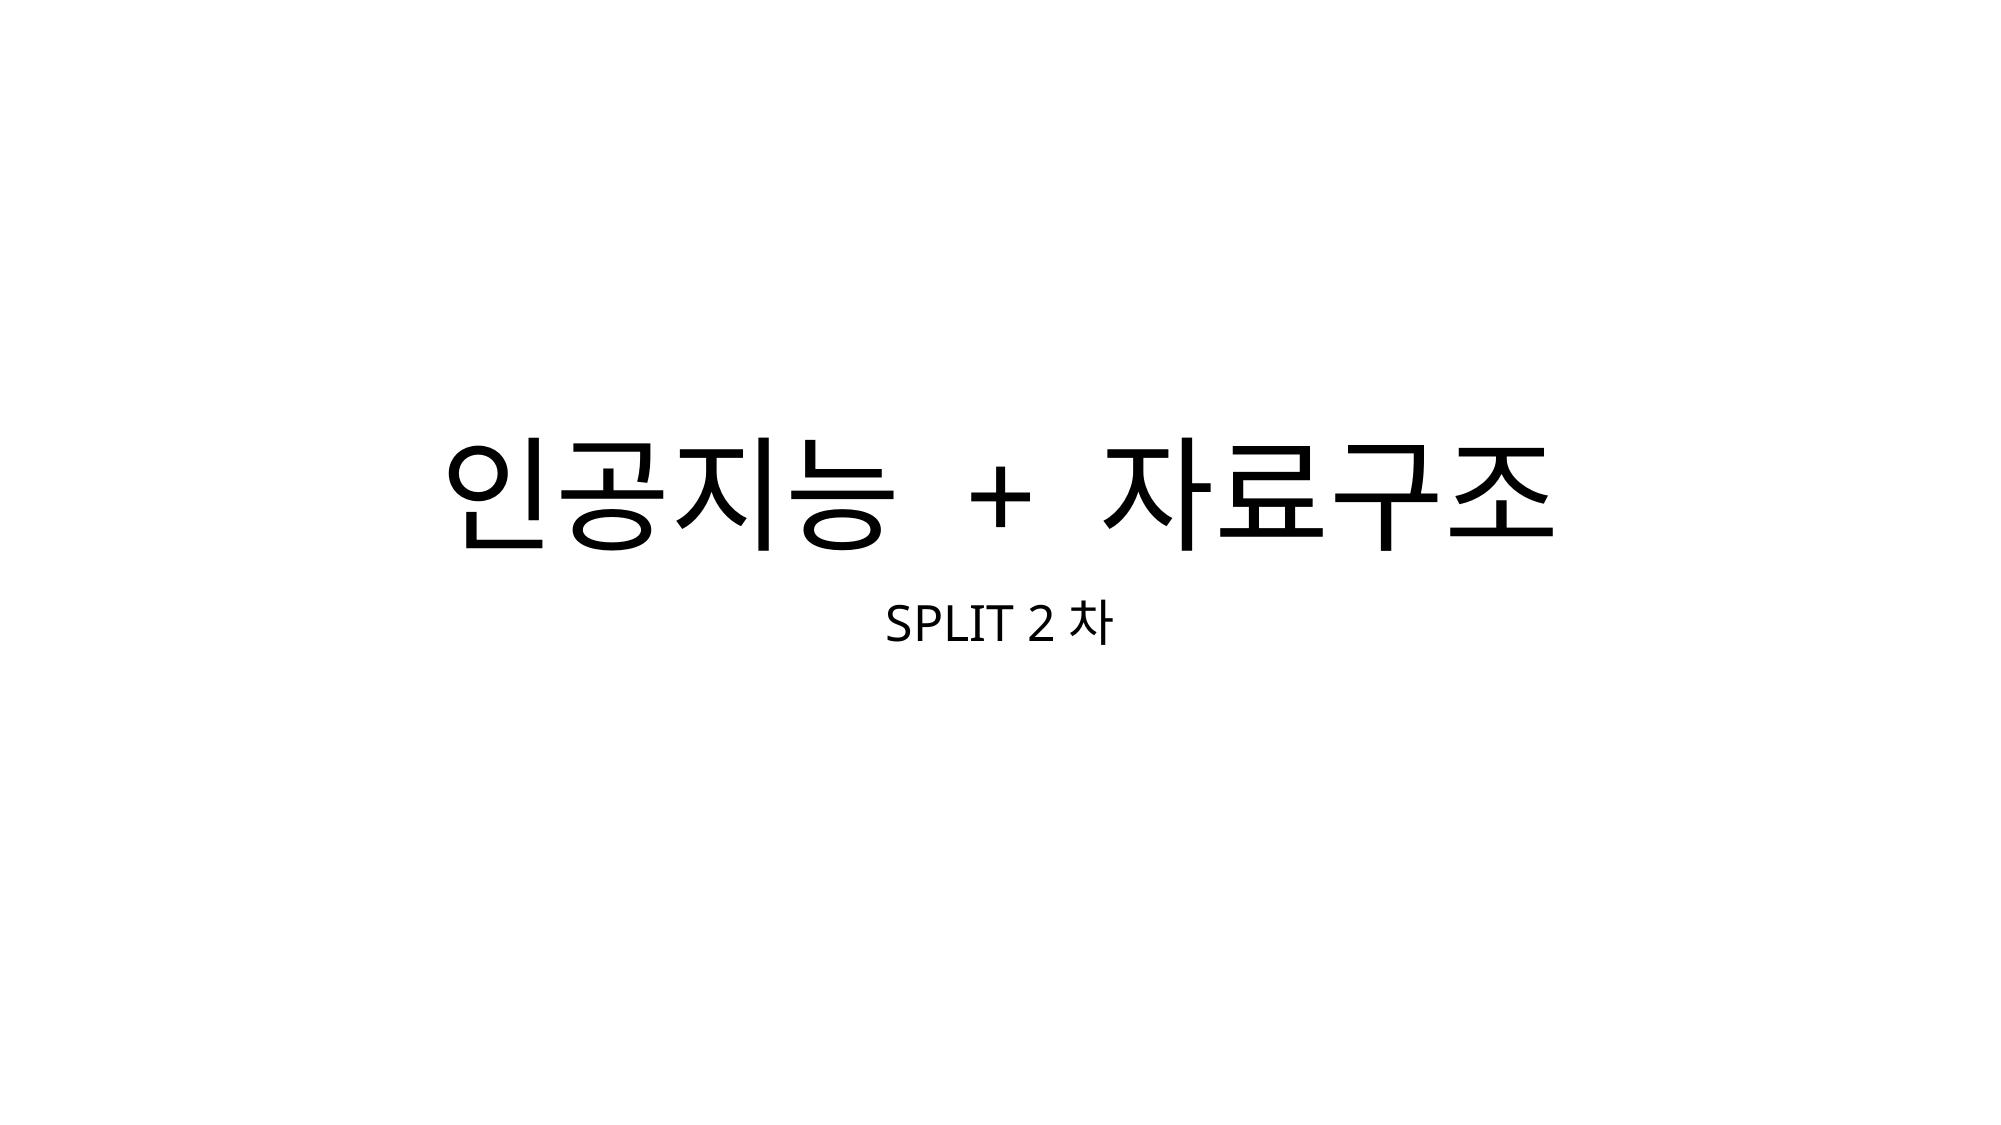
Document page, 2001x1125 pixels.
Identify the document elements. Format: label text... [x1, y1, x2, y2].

title 인공지능 + 자료구조 [249, 184, 1750, 576]
subtitle SPLIT 2차 [249, 590, 1750, 863]
